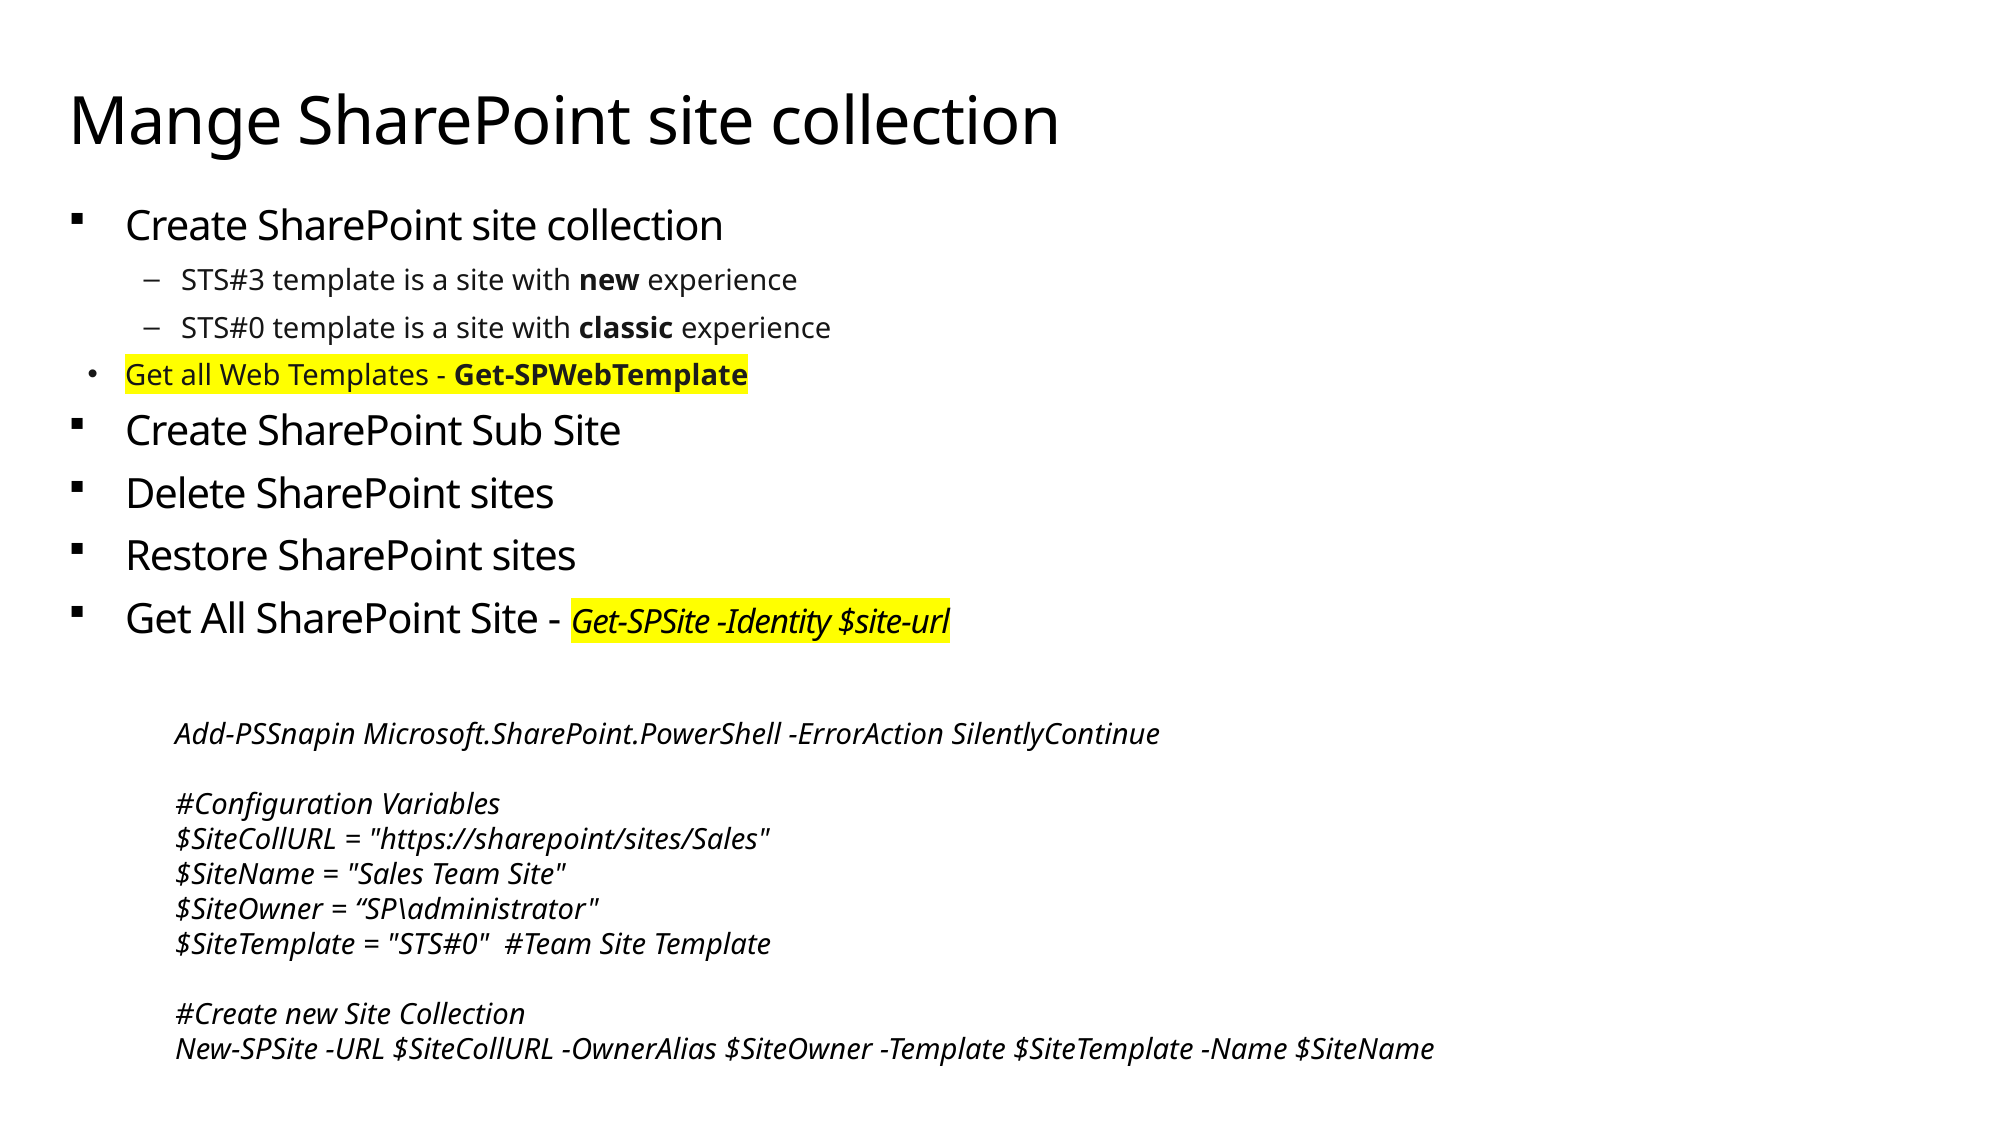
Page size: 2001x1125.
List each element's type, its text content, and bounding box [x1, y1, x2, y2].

title Mange SharePoint site collection [68, 72, 1930, 184]
text_box Add-PSSnapin Microsoft.SharePoint.PowerShell -ErrorAction SilentlyContinue #Configuration Variables $SiteCollURL = "https://sharepoint/sites/Sales" $SiteName = "Sales Team Site" $SiteOwner = “SP\administrator" $SiteTemplate = "STS#0" #Team Site Template #Create new Site Collection New-SPSite -URL $SiteCollURL -OwnerAlias $SiteOwner -Template $SiteTemplate -Name $SiteName [160, 708, 1914, 1073]
list Create SharePoint site collection STS#3 template is a site with new experience STS#0 template is a site with classic experience Get all Web Templates - Get-SPWebTemplate Create SharePoint Sub Site Delete SharePoint sites Restore SharePoint sites Get All SharePoint Site - Get-SPSite -Identity $site-url [68, 183, 1650, 661]
